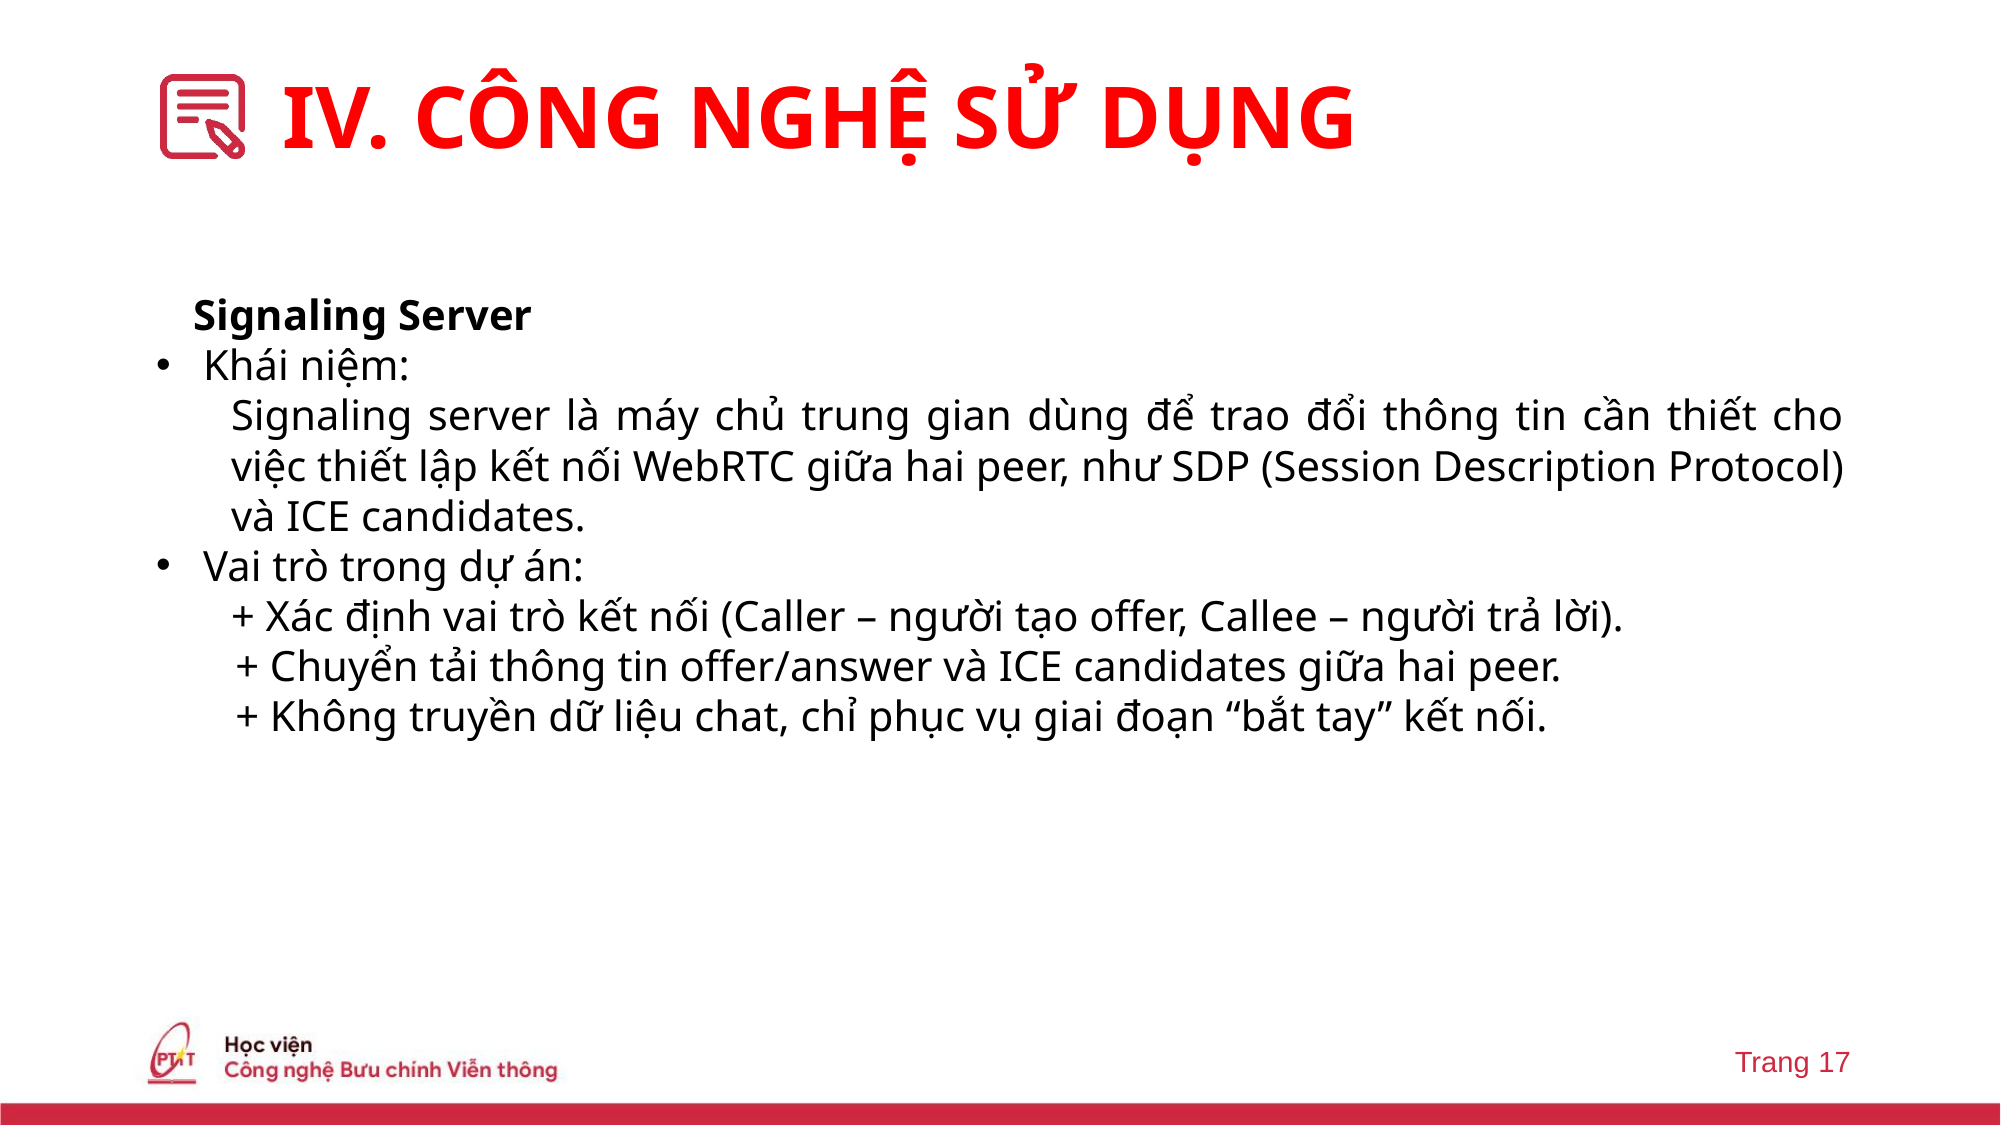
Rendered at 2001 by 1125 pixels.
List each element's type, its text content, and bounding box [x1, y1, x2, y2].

list Signaling Server Khái niệm: Signaling server là máy chủ trung gian dùng để trao đổi thông tin cần thiết cho việc thiết lập kết nối WebRTC giữa hai peer, như SDP (Session Description Protocol) và ICE candidates. Vai trò trong dự án: + Xác định vai trò kết nối (Caller – người tạo offer, Callee – người trả lời). + Chuyển tải thông tin offer/answer và ICE candidates giữa hai peer. + Không truyền dữ liệu chat, chỉ phục vụ giai đoạn “bắt tay” kết nối. [141, 281, 1860, 1052]
title IV. CÔNG NGHỆ SỬ DỤNG [266, 59, 1863, 183]
picture [0, 0, 2001, 1125]
